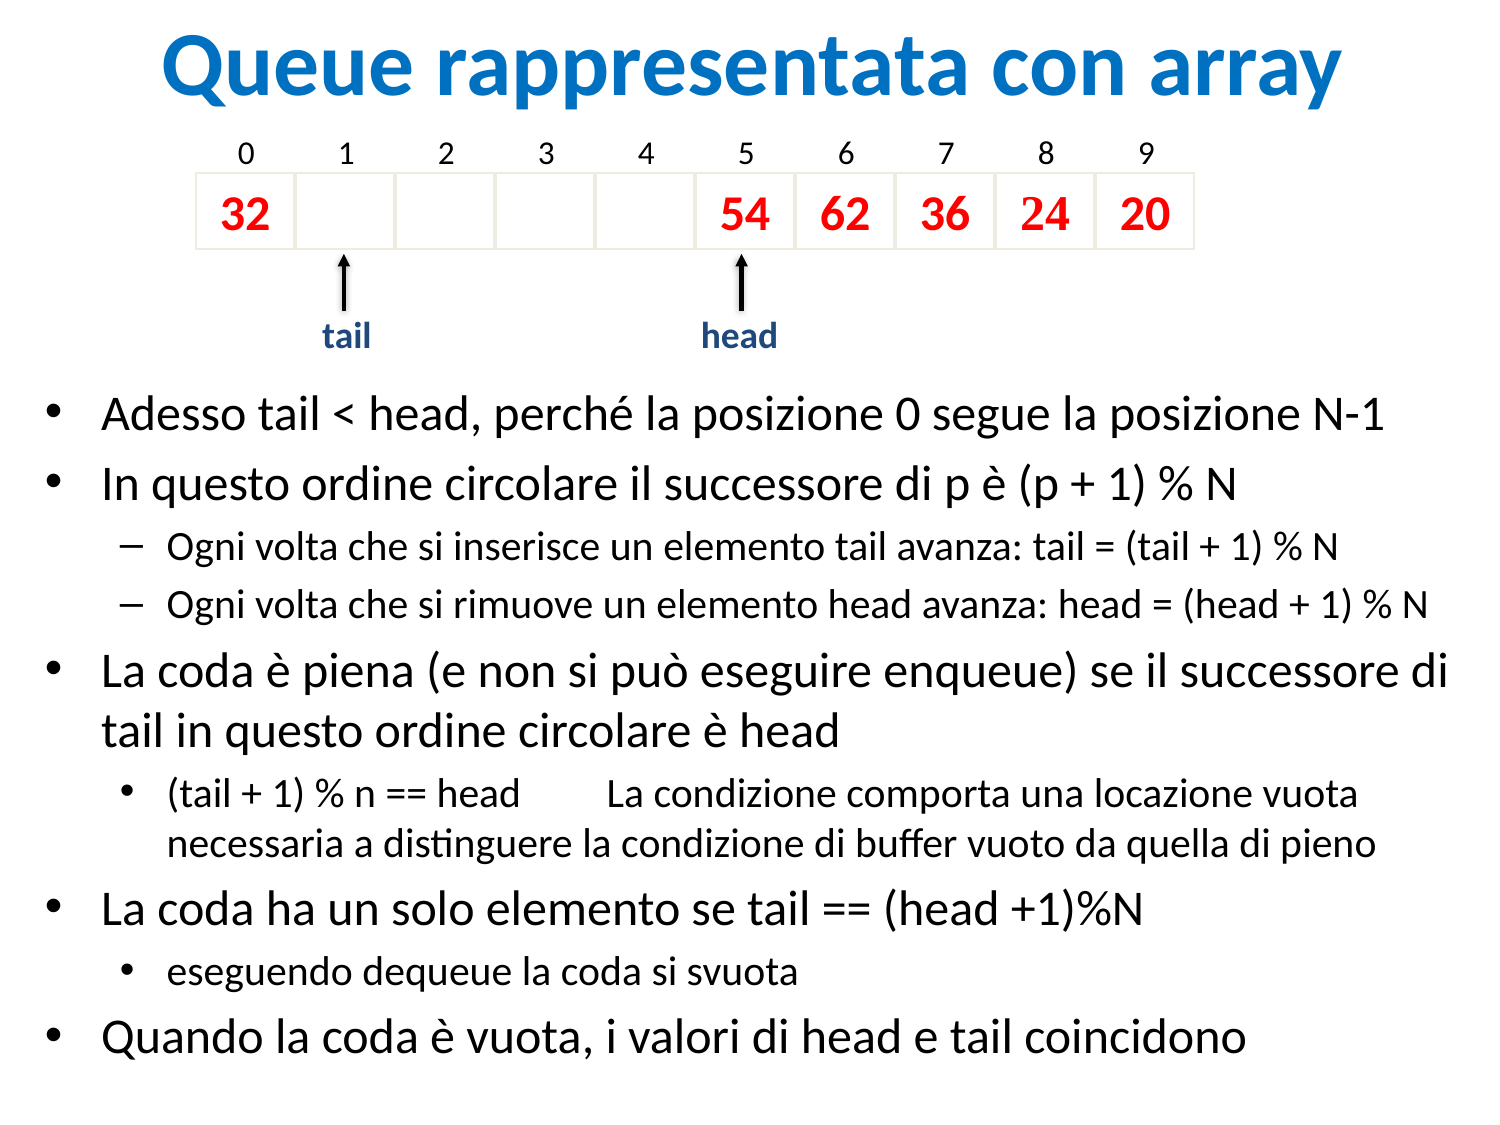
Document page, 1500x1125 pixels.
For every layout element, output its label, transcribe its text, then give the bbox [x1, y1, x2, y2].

text_box head [686, 303, 794, 364]
text_box tail [307, 303, 387, 364]
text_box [195, 172, 1195, 249]
list Adesso tail < head, perché la posizione 0 segue la posizione N-1 In questo ordine circolare il successore di p è (p + 1) % N Ogni volta che si inserisce un elemento tail avanza: tail = (tail + 1) % N Ogni volta che si rimuove un elemento head avanza: head = (head + 1) % N La coda è piena (e non si può eseguire enqueue) se il successore di tail in questo ordine circolare è head (tail + 1) % n == head La condizione comporta una locazione vuota necessaria a distinguere la condizione di buffer vuoto da quella di pieno La coda ha un solo elemento se tail == (head +1)%N eseguendo dequeue la coda si svuota Quando la coda è vuota, i valori di head e tail coincidono [29, 372, 1487, 1102]
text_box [197, 127, 1196, 173]
title Queue rappresentata con array [75, 4, 1431, 112]
